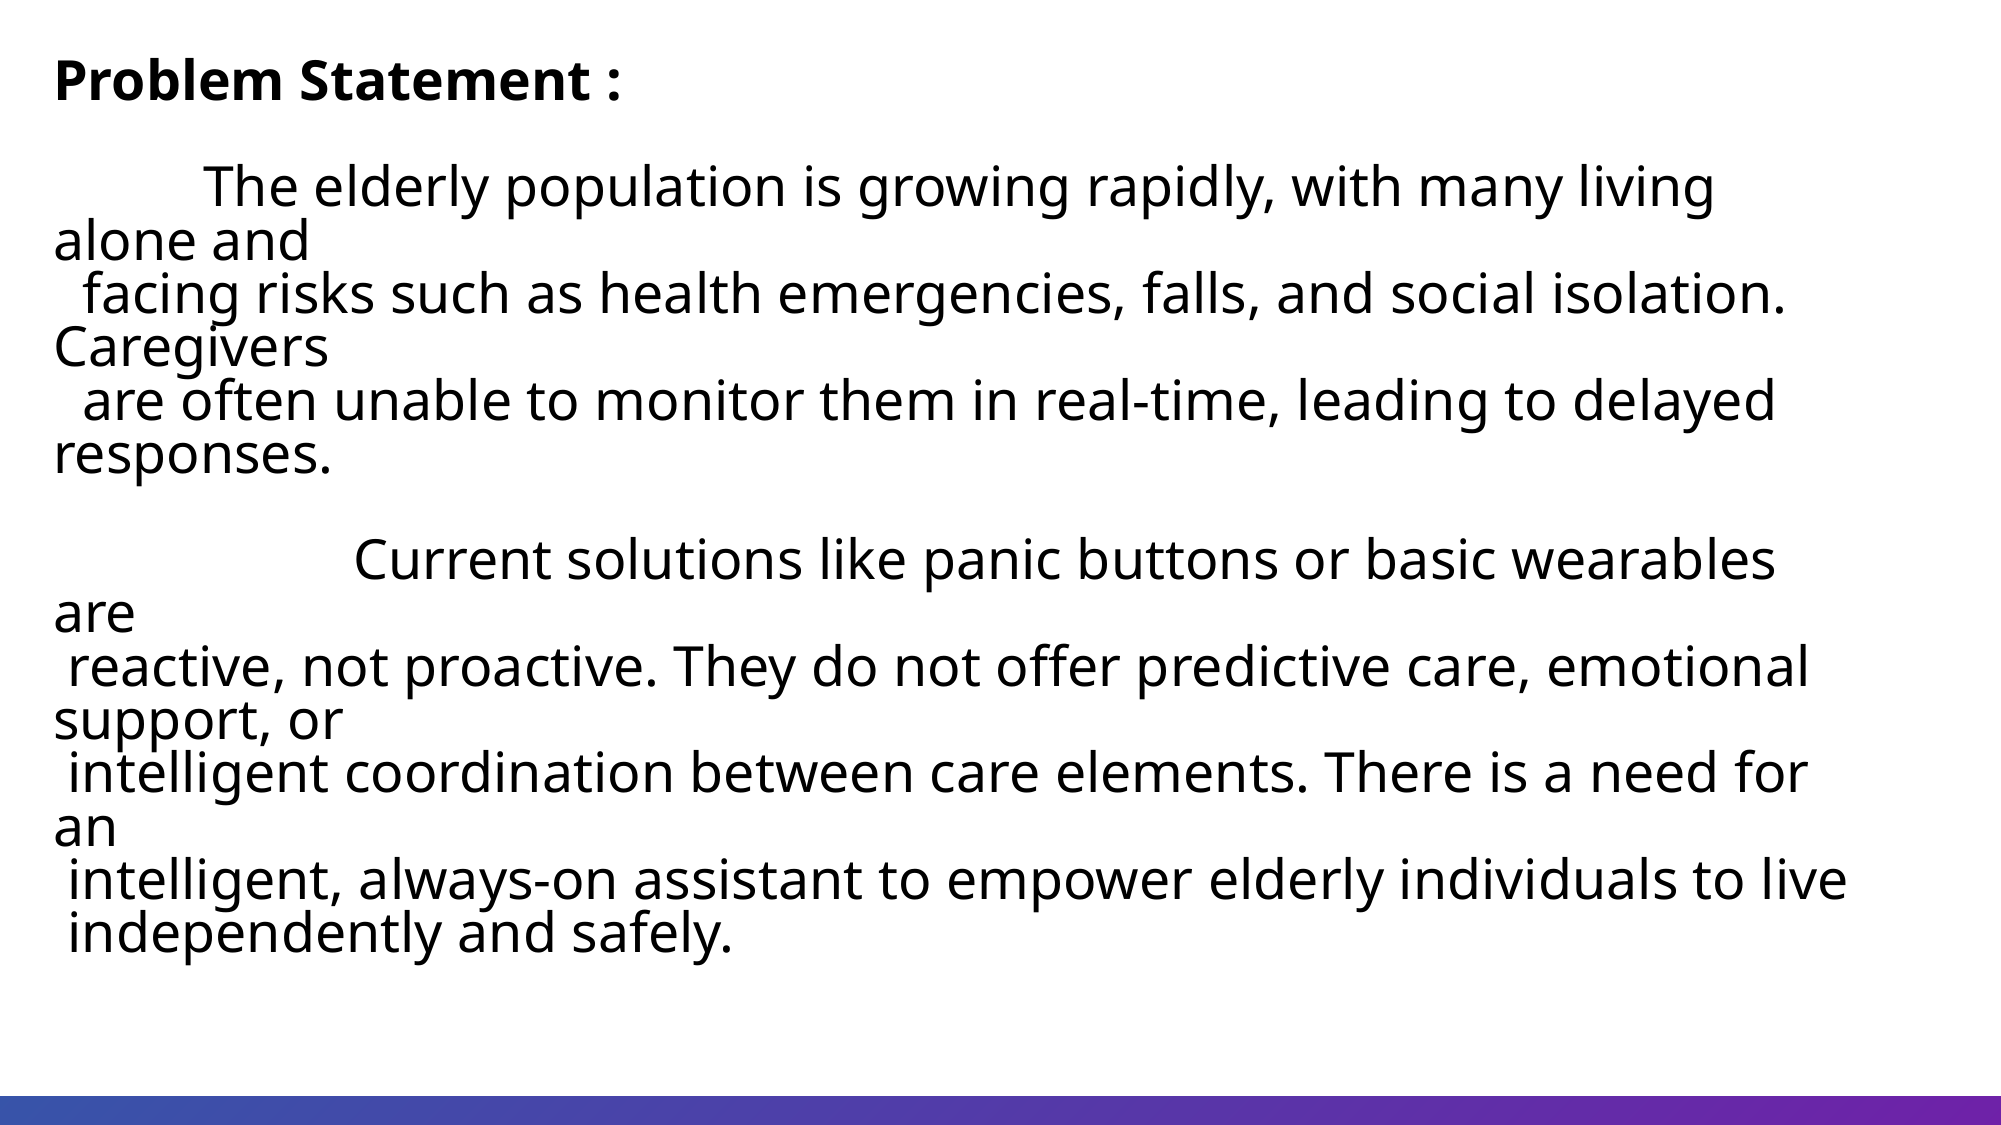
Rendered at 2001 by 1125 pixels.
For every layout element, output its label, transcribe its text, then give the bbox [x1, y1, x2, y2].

text_box Problem Statement : The elderly population is growing rapidly, with many living alone and facing risks such as health emergencies, falls, and social isolation. Caregivers are often unable to monitor them in real-time, leading to delayed responses. Current solutions like panic buttons or basic wearables are reactive, not proactive. They do not offer predictive care, emotional support, or intelligent coordination between care elements. There is a need for an intelligent, always-on assistant to empower elderly individuals to live independently and safely. [53, 57, 1896, 1062]
text_box [0, 1096, 2000, 1125]
